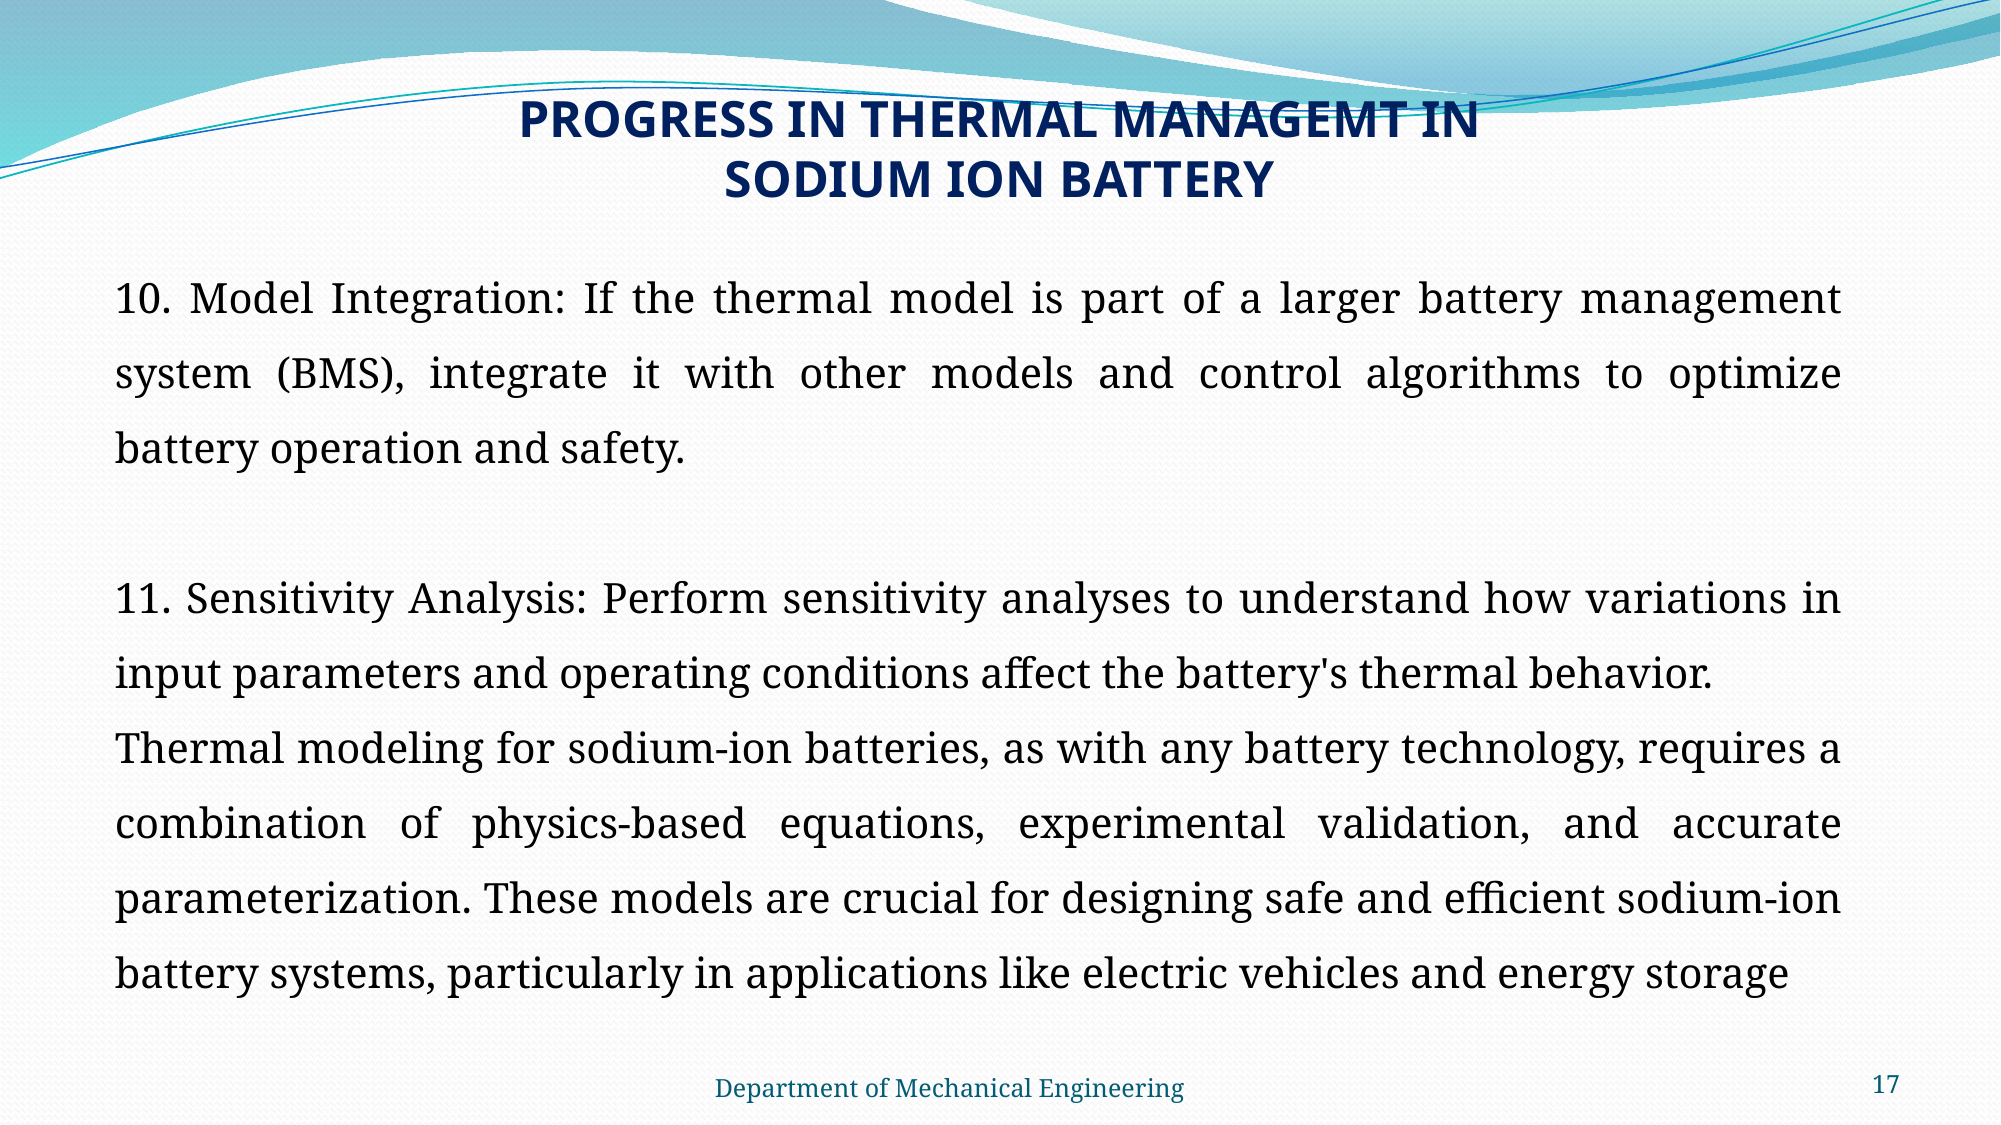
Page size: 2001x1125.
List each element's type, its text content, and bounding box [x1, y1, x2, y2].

text_box 10. Model Integration: If the thermal model is part of a larger battery management system (BMS), integrate it with other models and control algorithms to optimize battery operation and safety. 11. Sensitivity Analysis: Perform sensitivity analyses to understand how variations in input parameters and operating conditions affect the battery's thermal behavior. Thermal modeling for sodium-ion batteries, as with any battery technology, requires a combination of physics-based equations, experimental validation, and accurate parameterization. These models are crucial for designing safe and efficient sodium-ion battery systems, particularly in applications like electric vehicles and energy storage [99, 238, 1858, 1125]
text_box PROGRESS IN THERMAL MANAGEMT IN SODIUM ION BATTERY [432, 79, 1568, 215]
slide_number 17 [1858, 1042, 1900, 1103]
